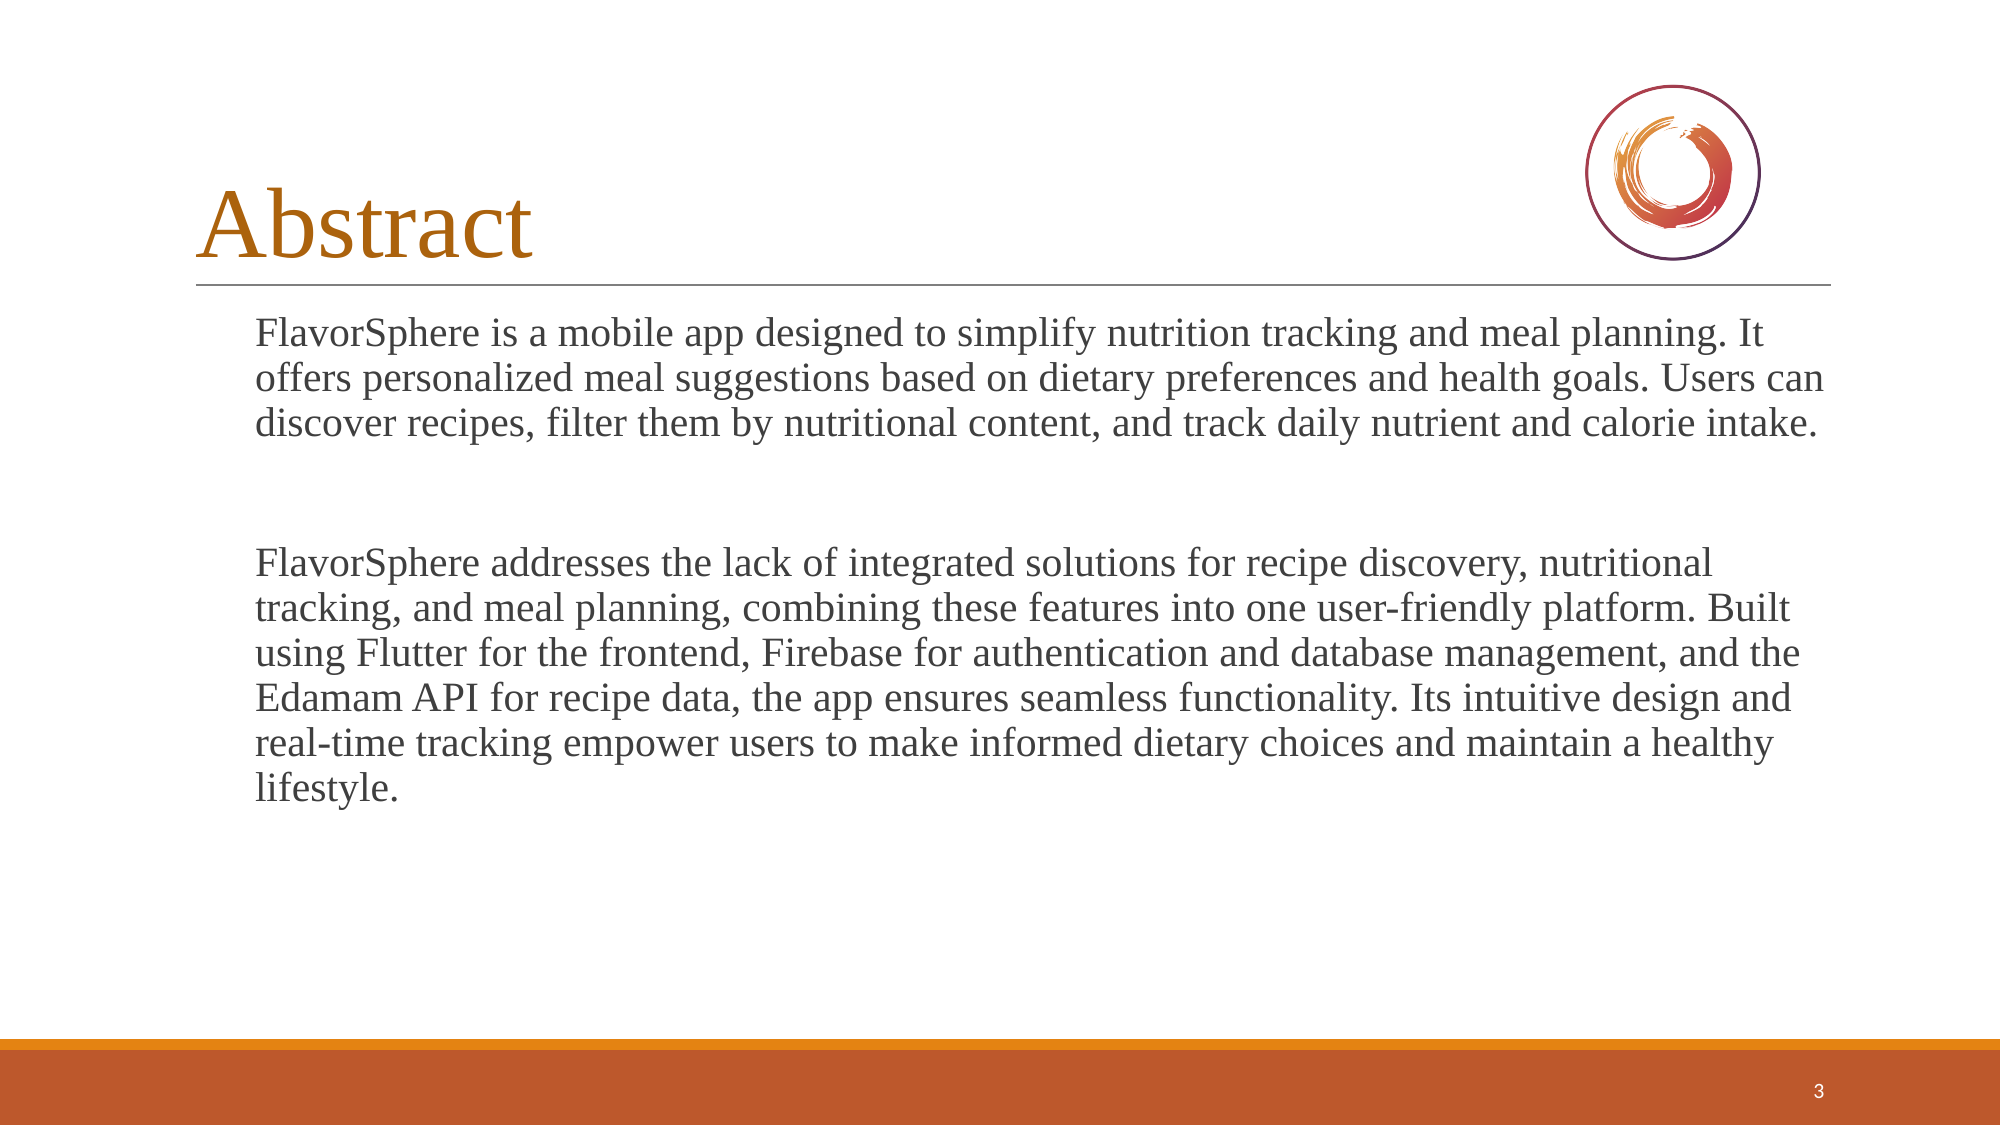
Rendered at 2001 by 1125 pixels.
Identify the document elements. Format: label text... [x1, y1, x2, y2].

picture [1558, 64, 1788, 268]
title Abstract [180, 47, 1830, 285]
slide_number 3 [1624, 1059, 1840, 1120]
list FlavorSphere is a mobile app designed to simplify nutrition tracking and meal planning. It offers personalized meal suggestions based on dietary preferences and health goals. Users can discover recipes, filter them by nutritional content, and track daily nutrient and calorie intake. FlavorSphere addresses the lack of integrated solutions for recipe discovery, nutritional tracking, and meal planning, combining these features into one user-friendly platform. Built using Flutter for the frontend, Firebase for authentication and database management, and the Edamam API for recipe data, the app ensures seamless functionality. Its intuitive design and real-time tracking empower users to make informed dietary choices and maintain a healthy lifestyle. [180, 302, 1830, 963]
